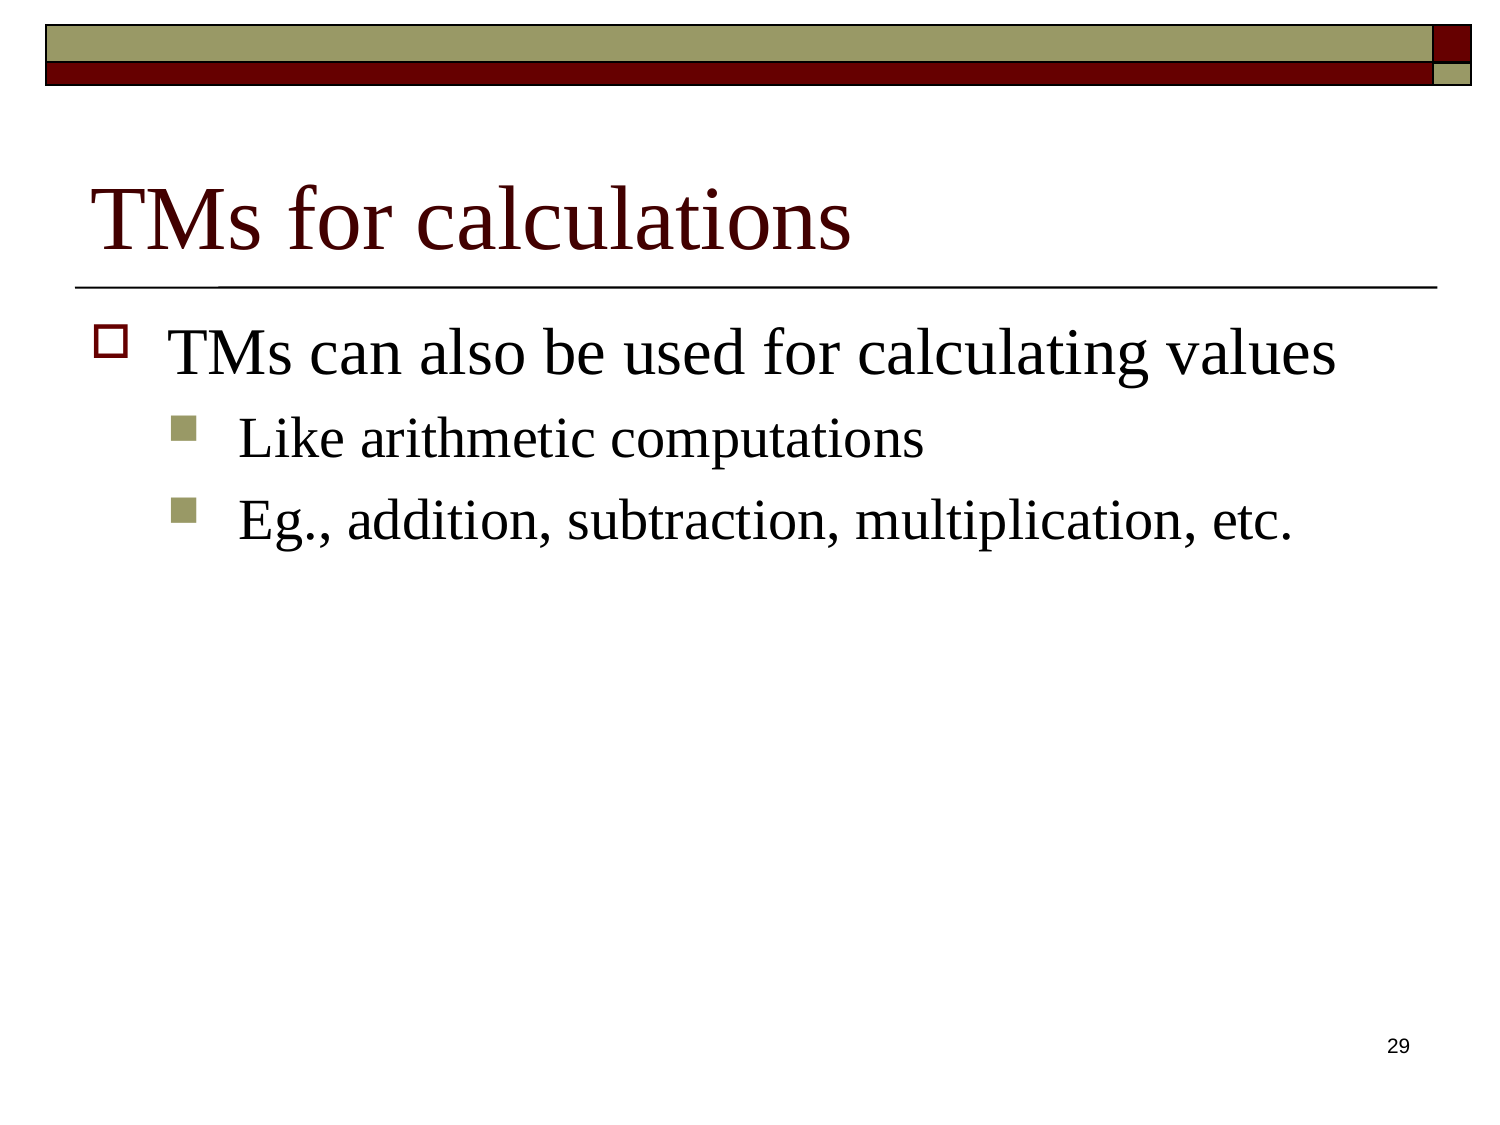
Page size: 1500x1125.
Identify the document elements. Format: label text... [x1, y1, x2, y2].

list TMs can also be used for calculating values Like arithmetic computations Eg., addition, subtraction, multiplication, etc. [74, 299, 1426, 1006]
slide_number 29 [1112, 1024, 1426, 1101]
title TMs for calculations [74, 87, 1426, 276]
